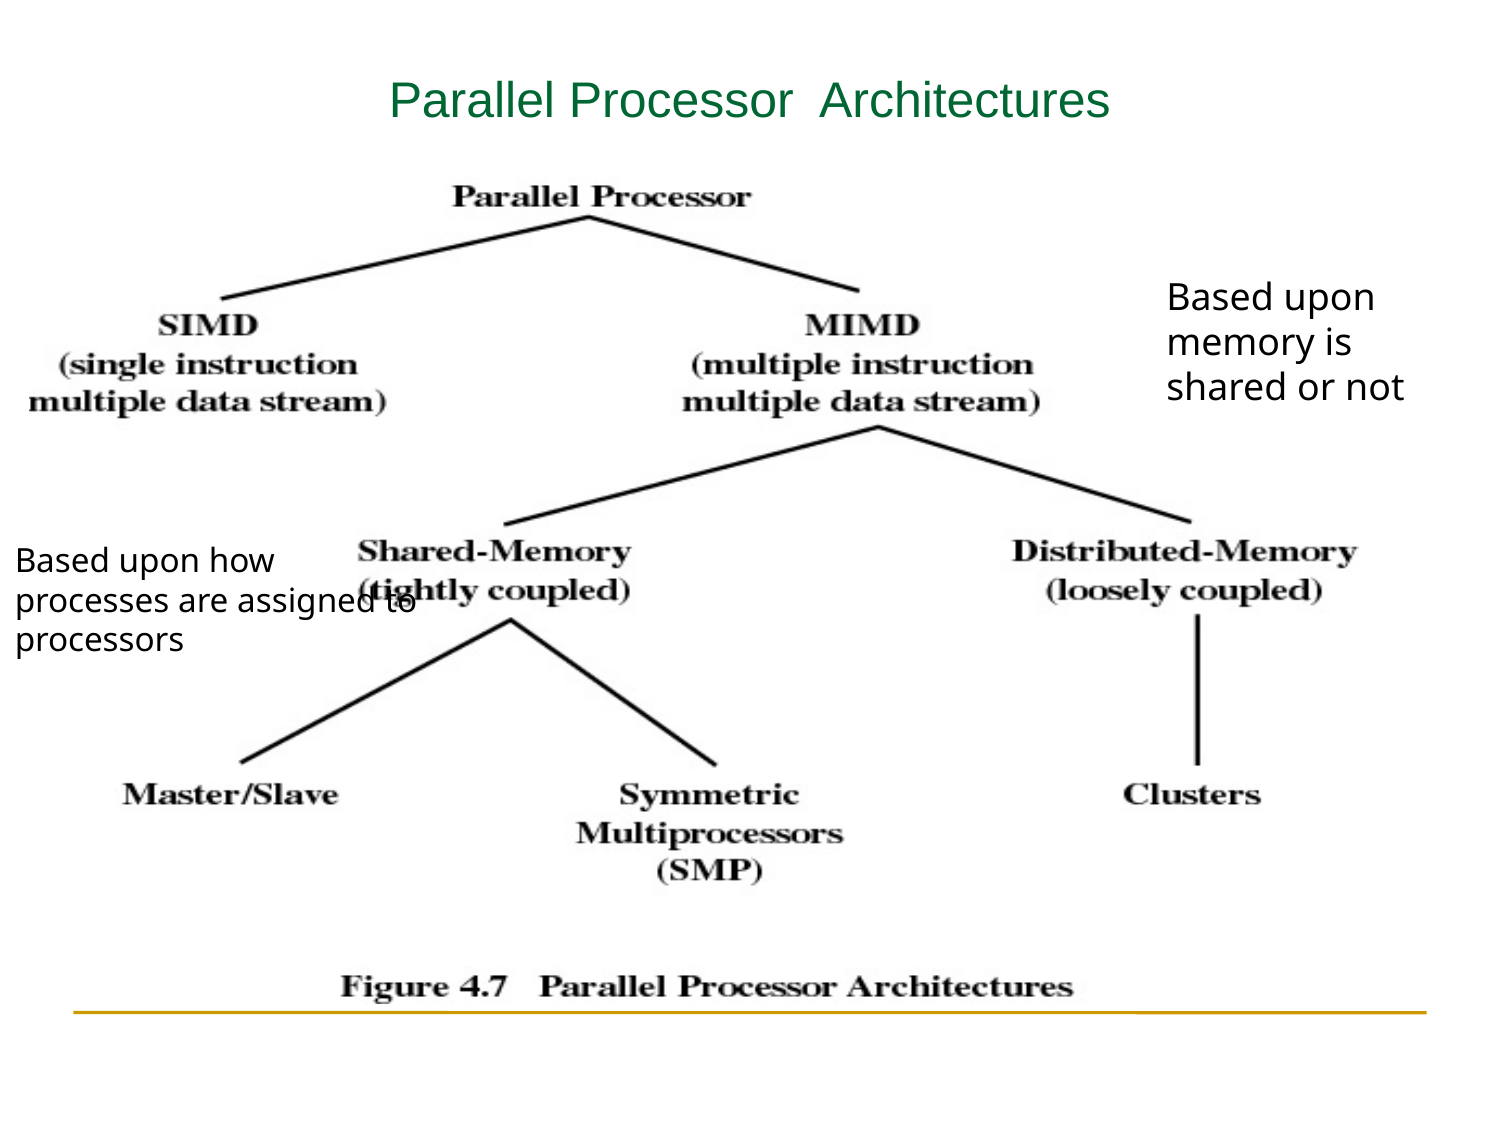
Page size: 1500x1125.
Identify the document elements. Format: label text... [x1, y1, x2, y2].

picture [29, 176, 1359, 1005]
text_box Based upon how processes are assigned to processors [0, 531, 24, 680]
text_box Based upon memory is shared or not [1363, 265, 1477, 416]
text_box Parallel Processor Architectures [74, 45, 1425, 150]
